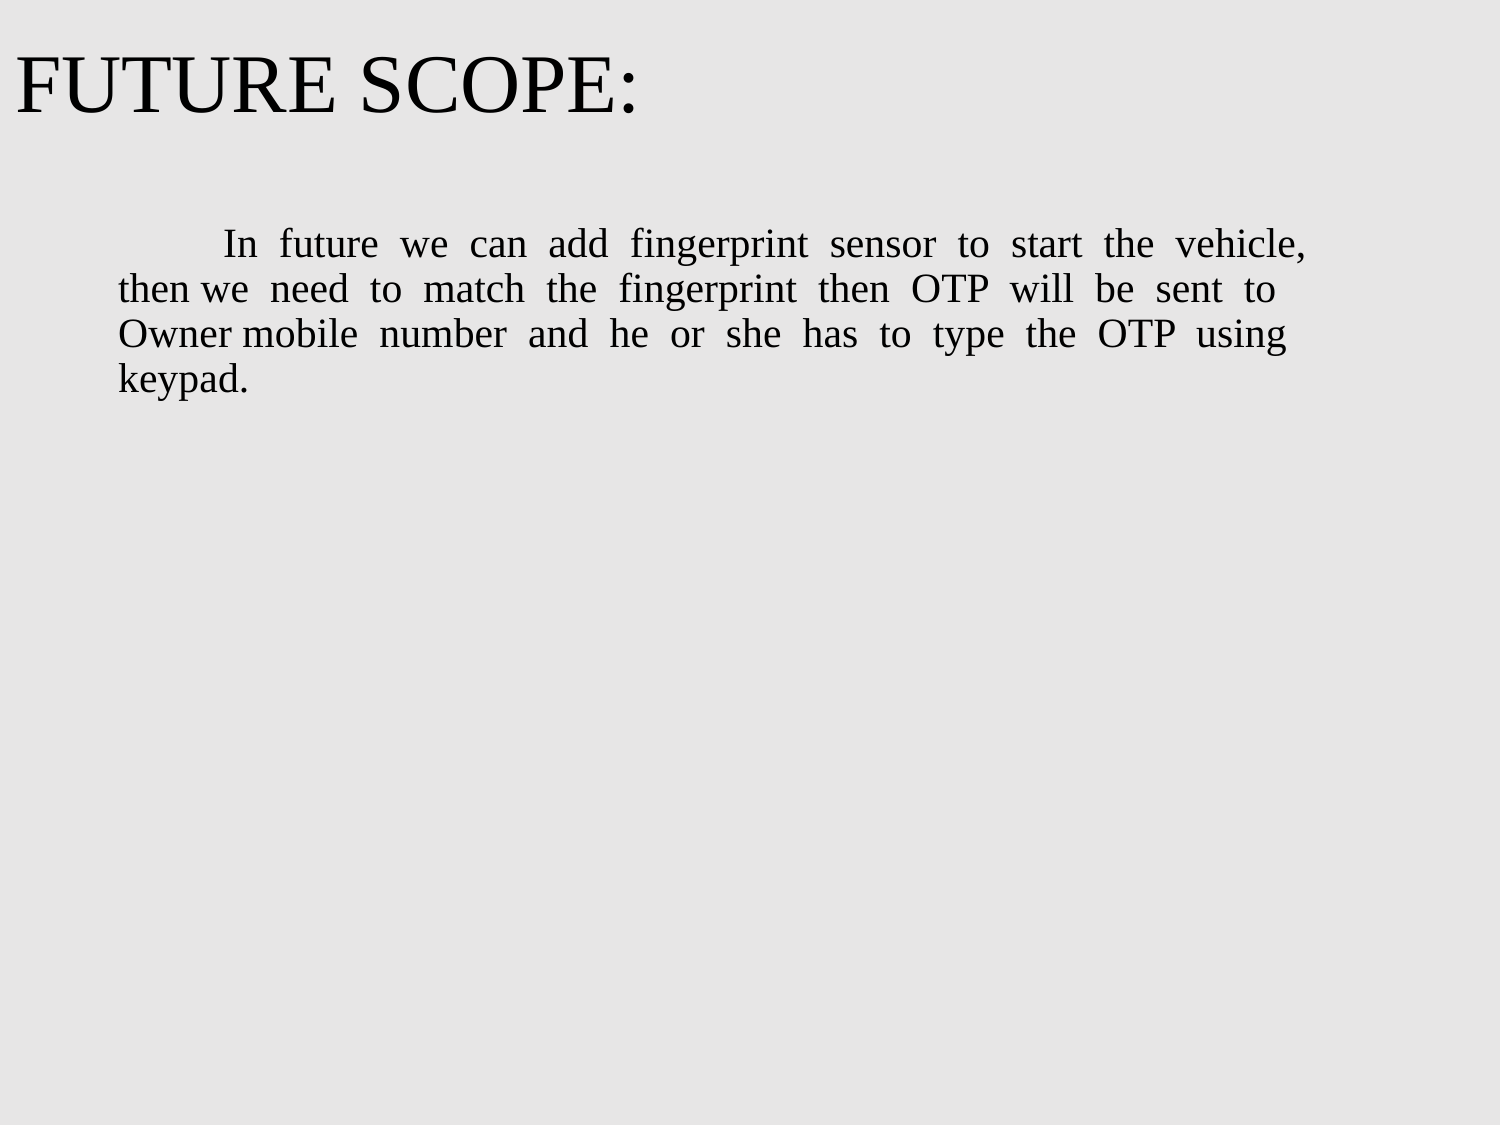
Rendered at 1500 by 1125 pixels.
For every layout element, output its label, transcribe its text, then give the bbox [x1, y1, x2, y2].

title FUTURE SCOPE: [0, 0, 1294, 172]
list In future we can add fingerprint sensor to start the vehicle, then we need to match the fingerprint then OTP will be sent to Owner mobile number and he or she has to type the OTP using keypad. [103, 213, 1397, 1014]
